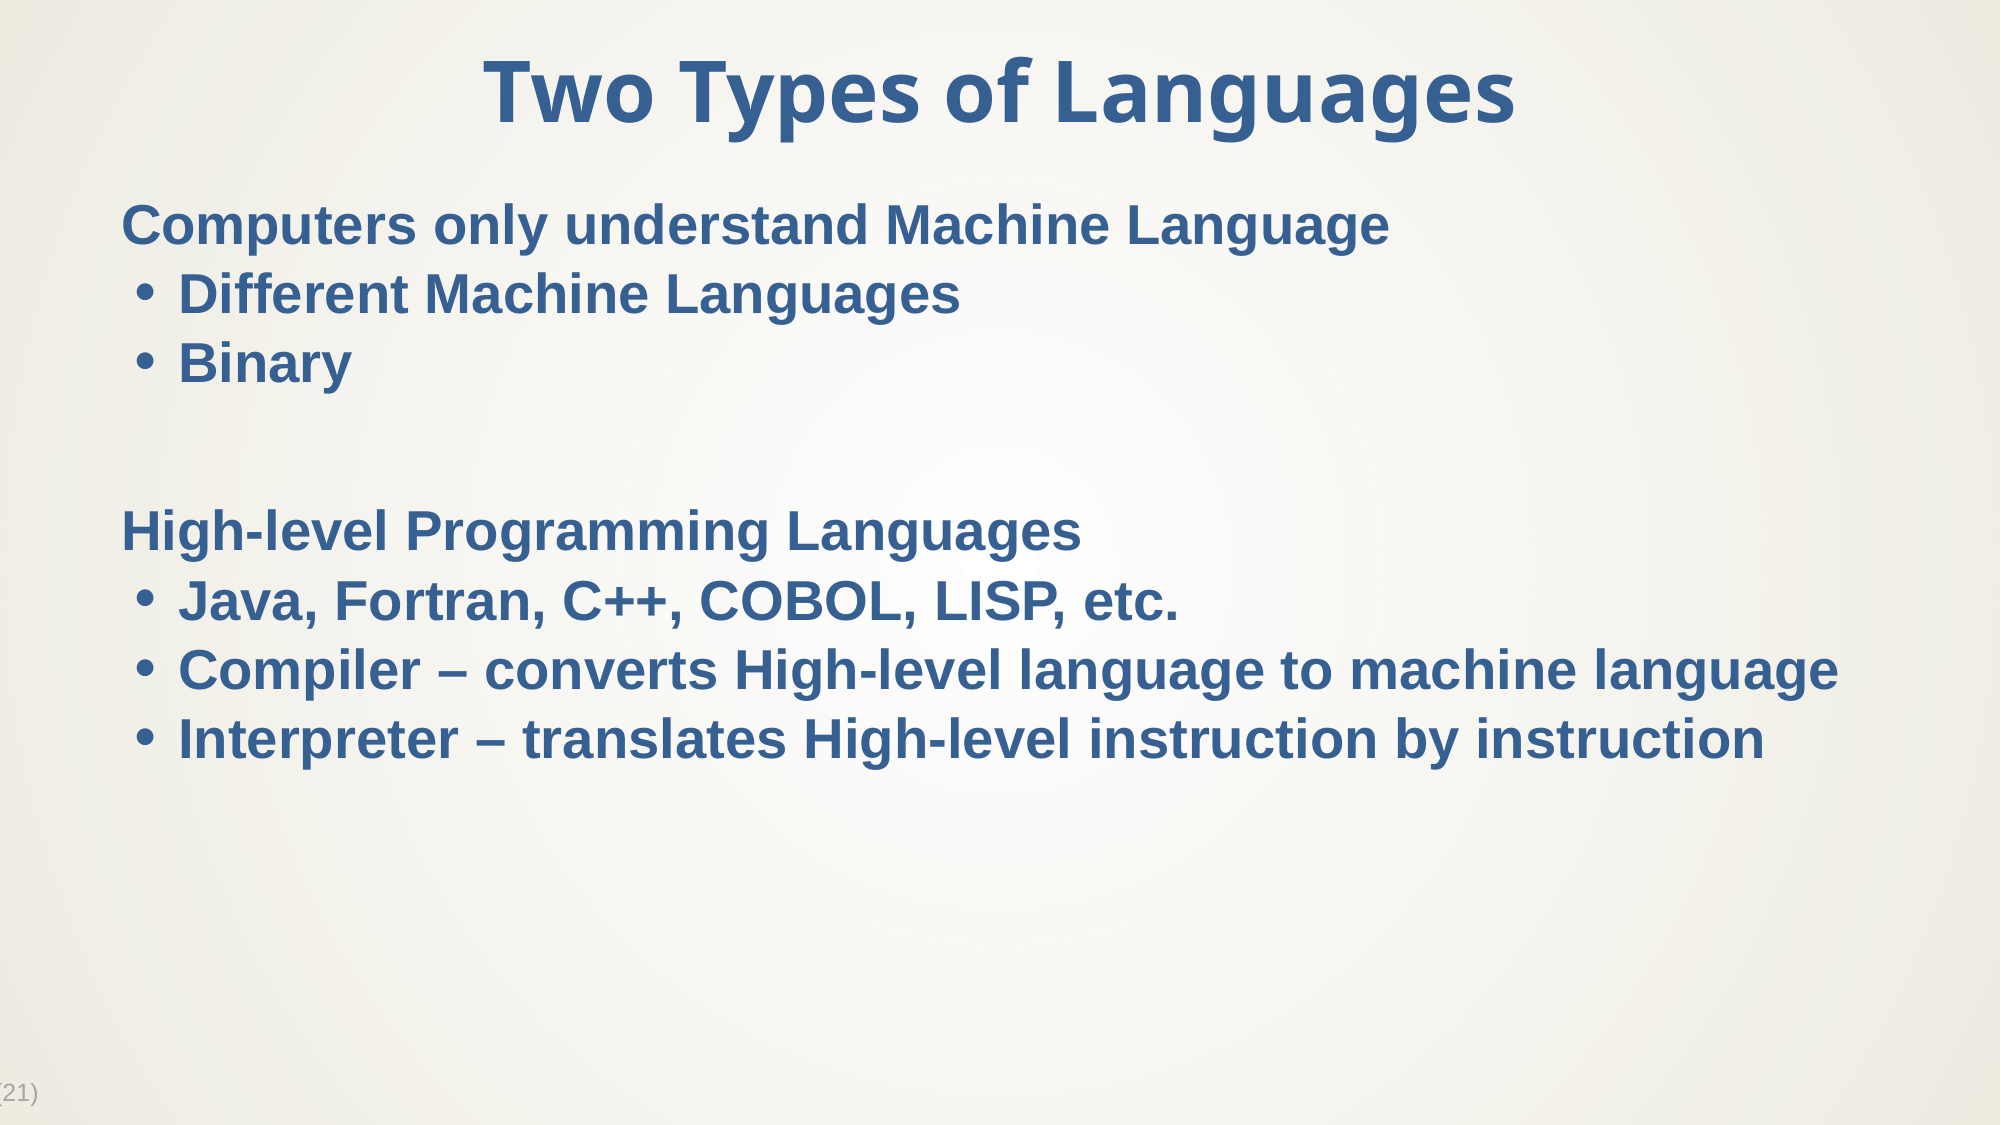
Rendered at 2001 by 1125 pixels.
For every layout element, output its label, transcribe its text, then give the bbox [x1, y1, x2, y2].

list Computers only understand Machine Language Different Machine Languages Binary High-level Programming Languages Java, Fortran, C++, COBOL, LISP, etc. Compiler – converts High-level language to machine language Interpreter – translates High-level instruction by instruction [75, 187, 1925, 1036]
title Two Types of Languages [0, 24, 2000, 166]
